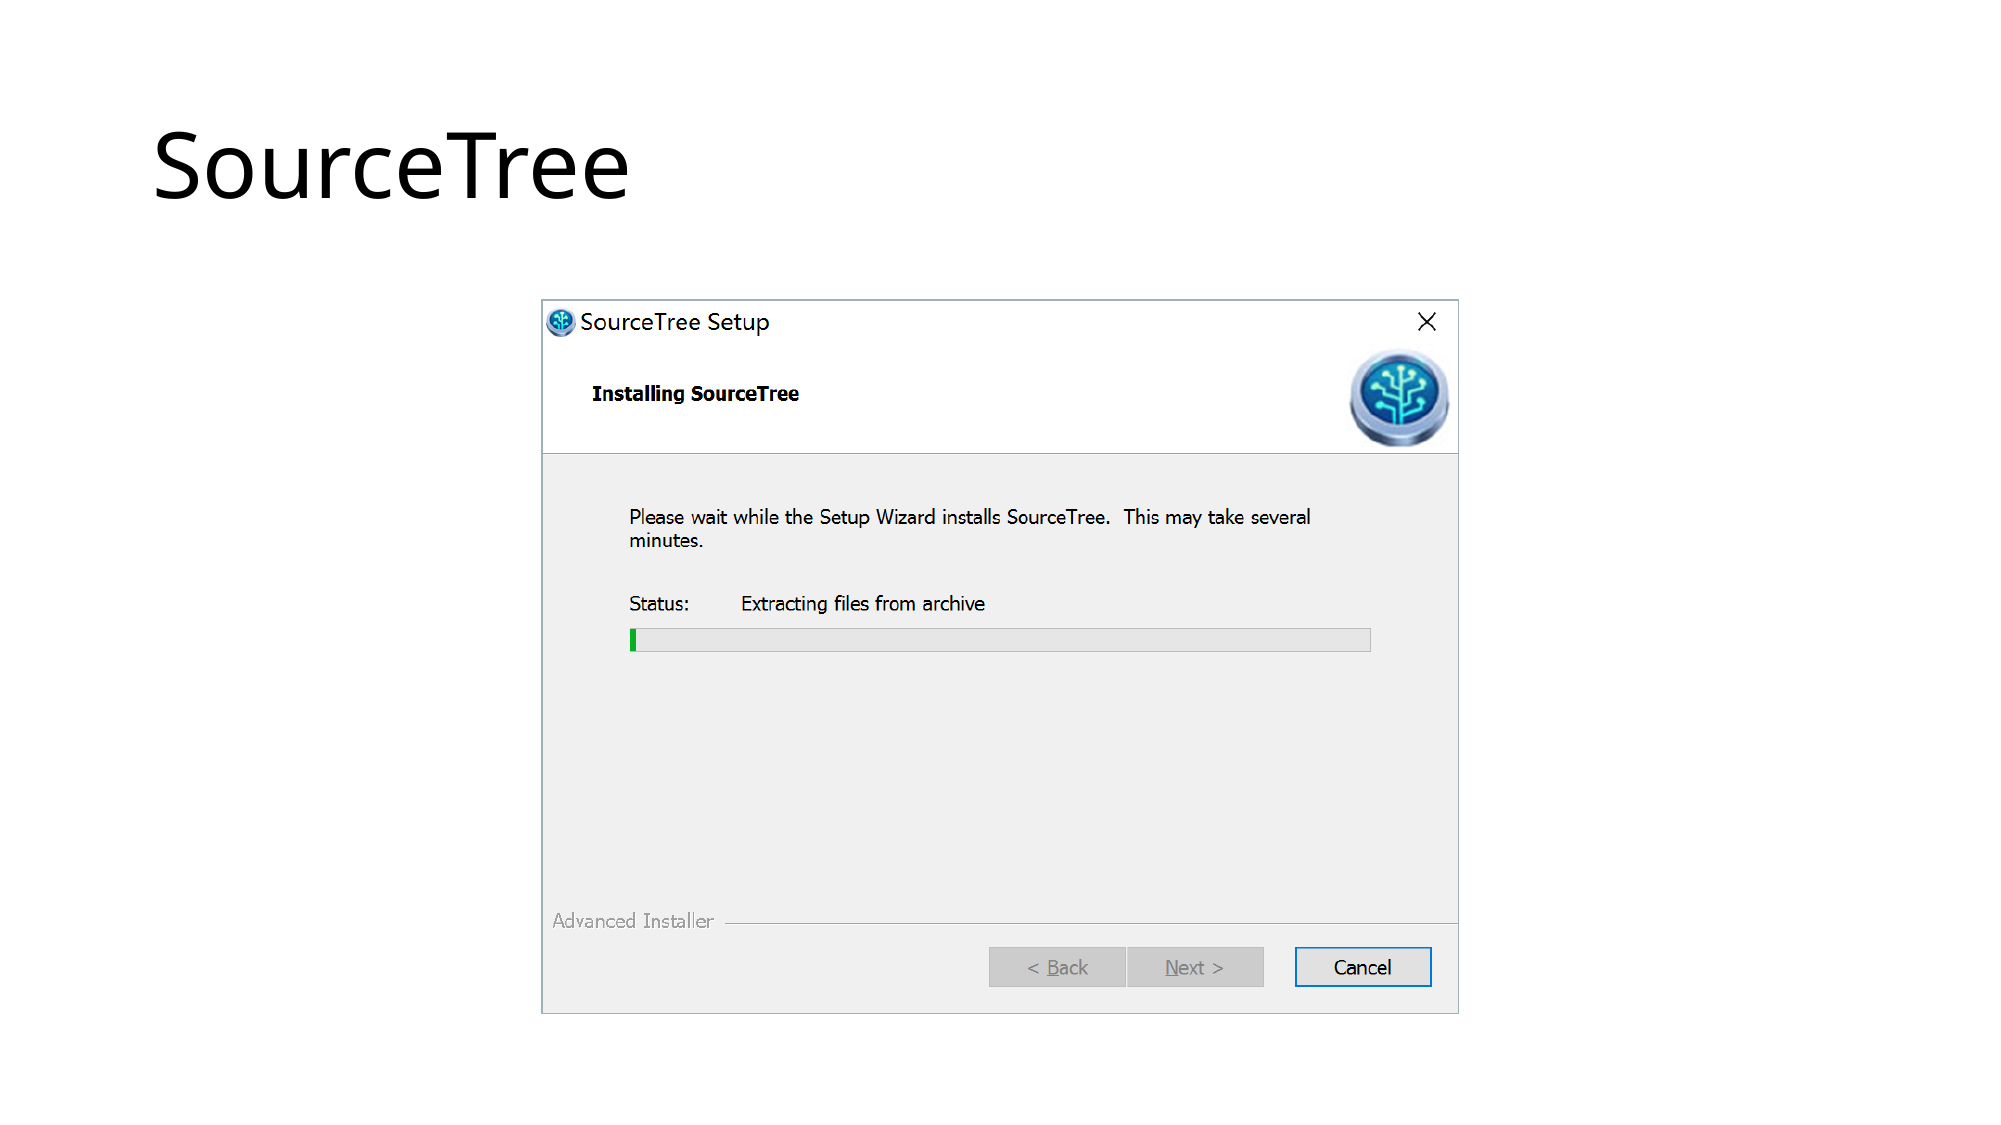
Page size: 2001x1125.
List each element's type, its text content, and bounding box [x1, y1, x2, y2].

title SourceTree [137, 59, 1863, 278]
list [541, 299, 1459, 1014]
